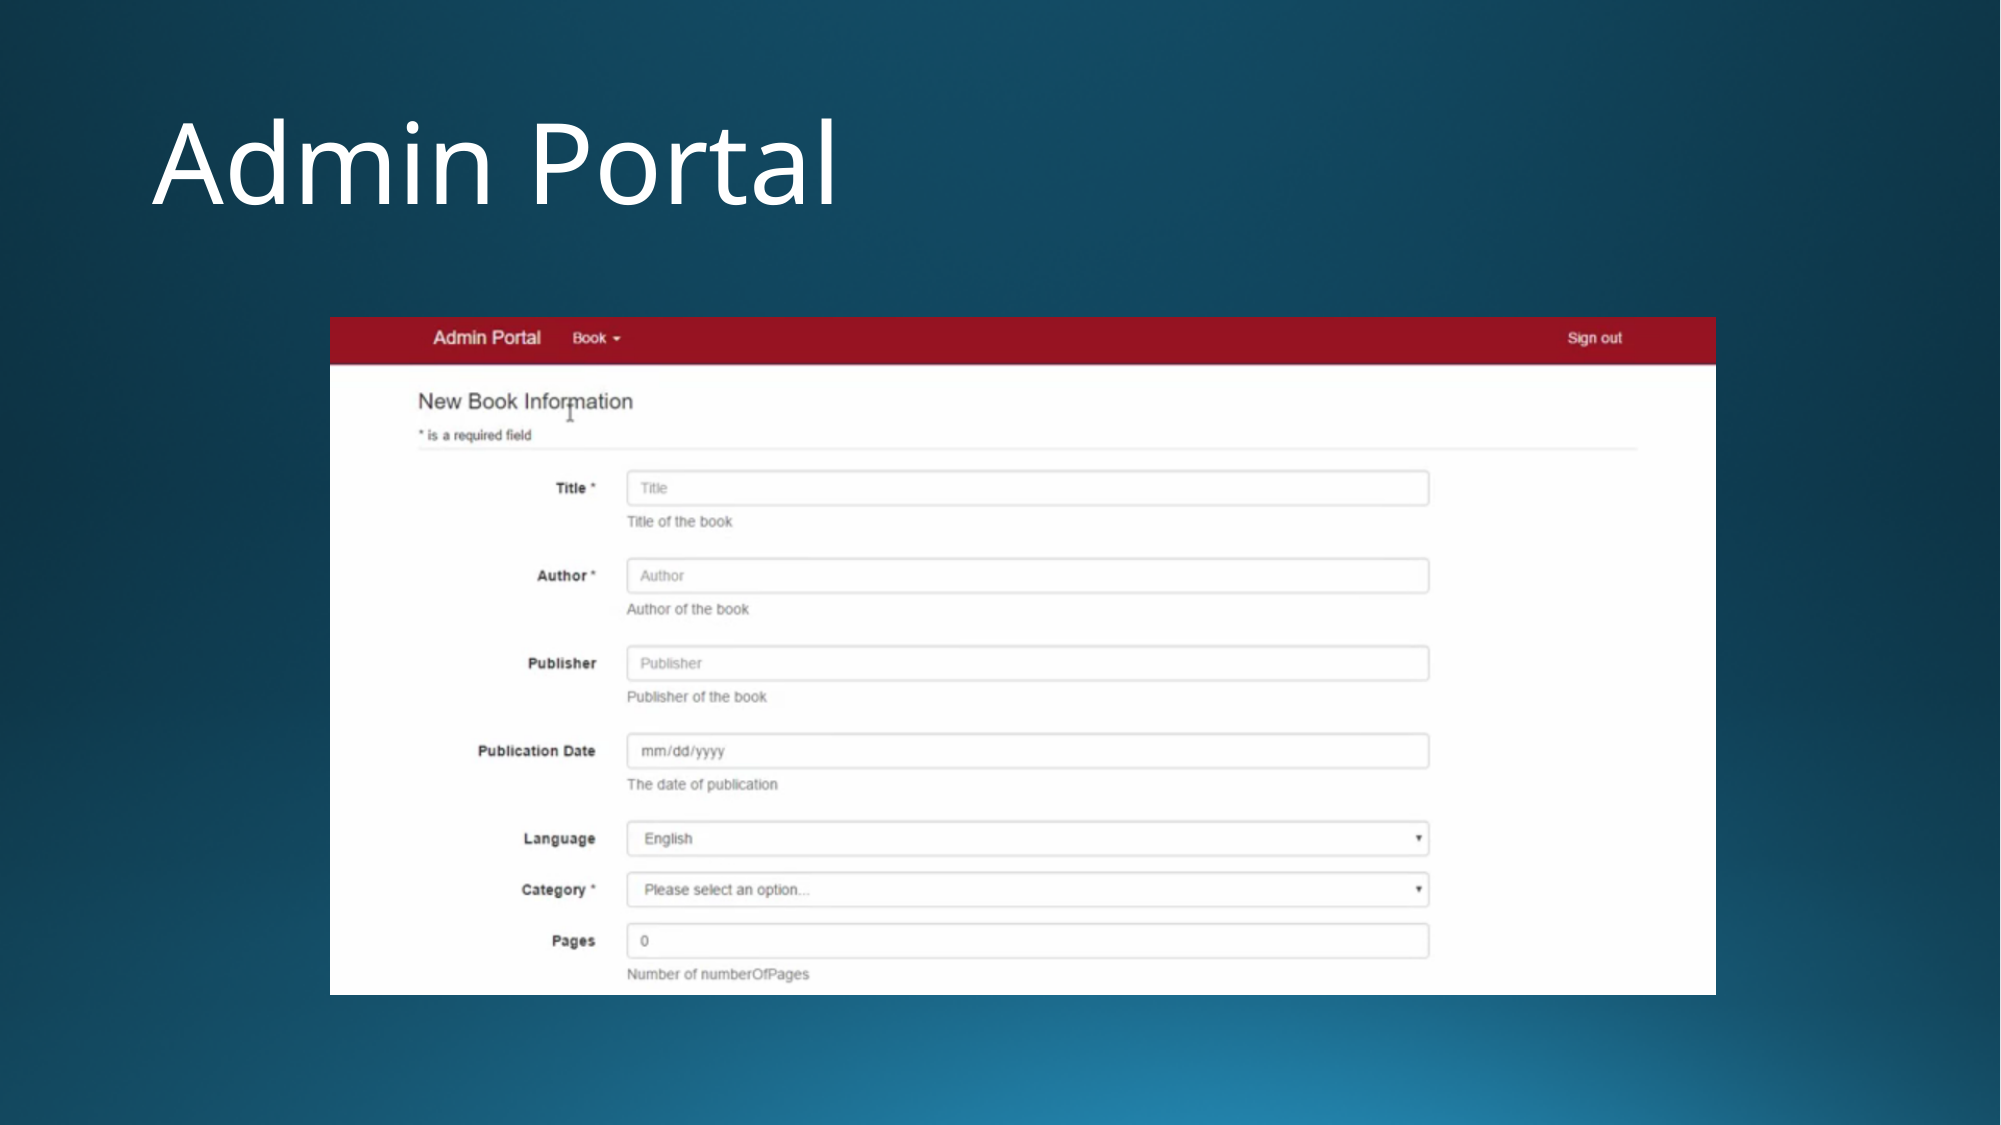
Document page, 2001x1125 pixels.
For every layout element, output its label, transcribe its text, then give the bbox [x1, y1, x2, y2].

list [330, 317, 1716, 995]
title Admin Portal [137, 59, 1863, 278]
picture [0, 0, 2001, 1125]
